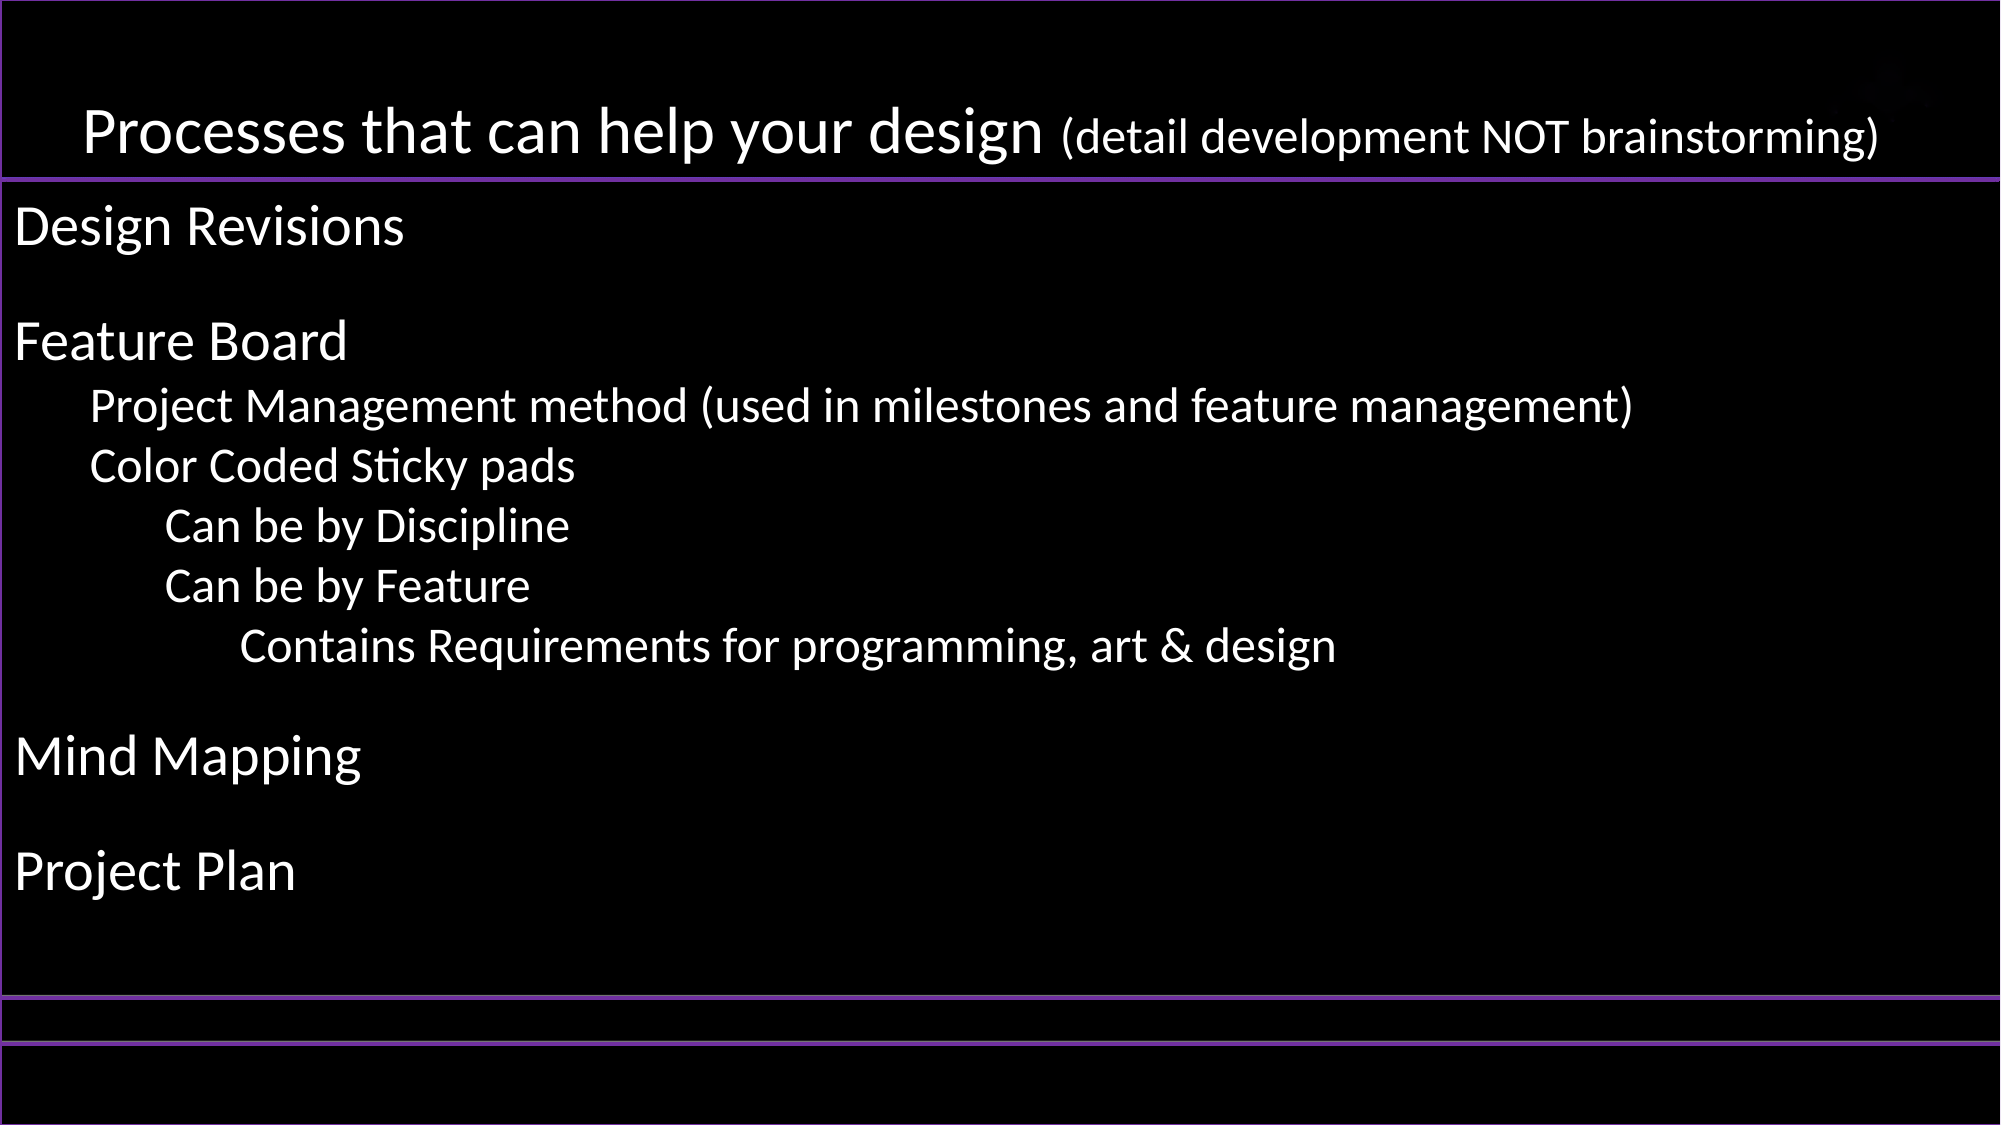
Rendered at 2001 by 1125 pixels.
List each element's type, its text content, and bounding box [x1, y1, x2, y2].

text_box Design Revisions Feature Board Project Management method (used in milestones and feature management) Color Coded Sticky pads Can be by Discipline Can be by Feature Contains Requirements for programming, art & design Mind Mapping Project Plan [0, 179, 1838, 1015]
picture [0, 0, 2001, 1125]
text_box Processes that can help your design (detail development NOT brainstorming) [67, 39, 1984, 175]
